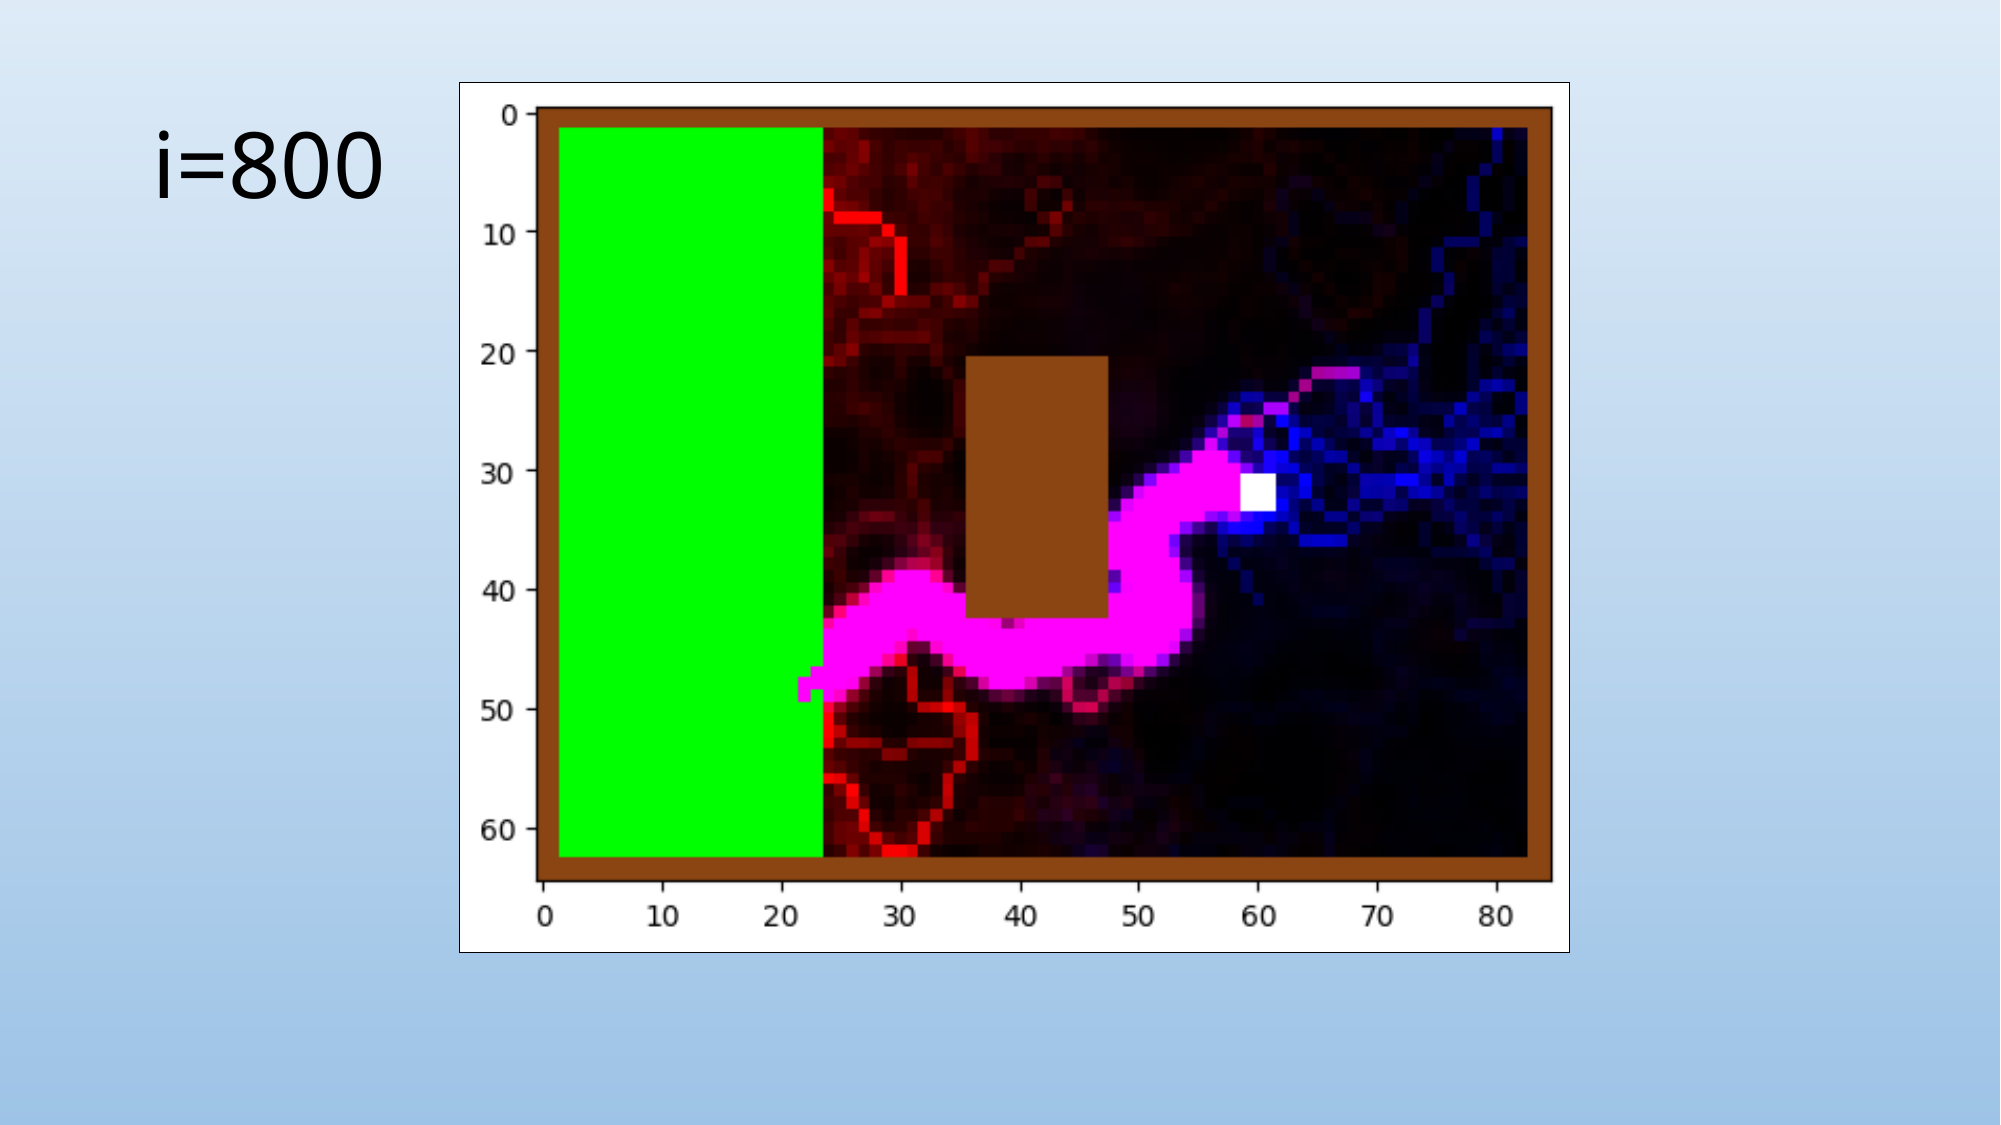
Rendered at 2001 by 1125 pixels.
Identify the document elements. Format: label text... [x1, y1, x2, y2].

picture [459, 82, 1570, 953]
title i=800 [137, 59, 1863, 278]
